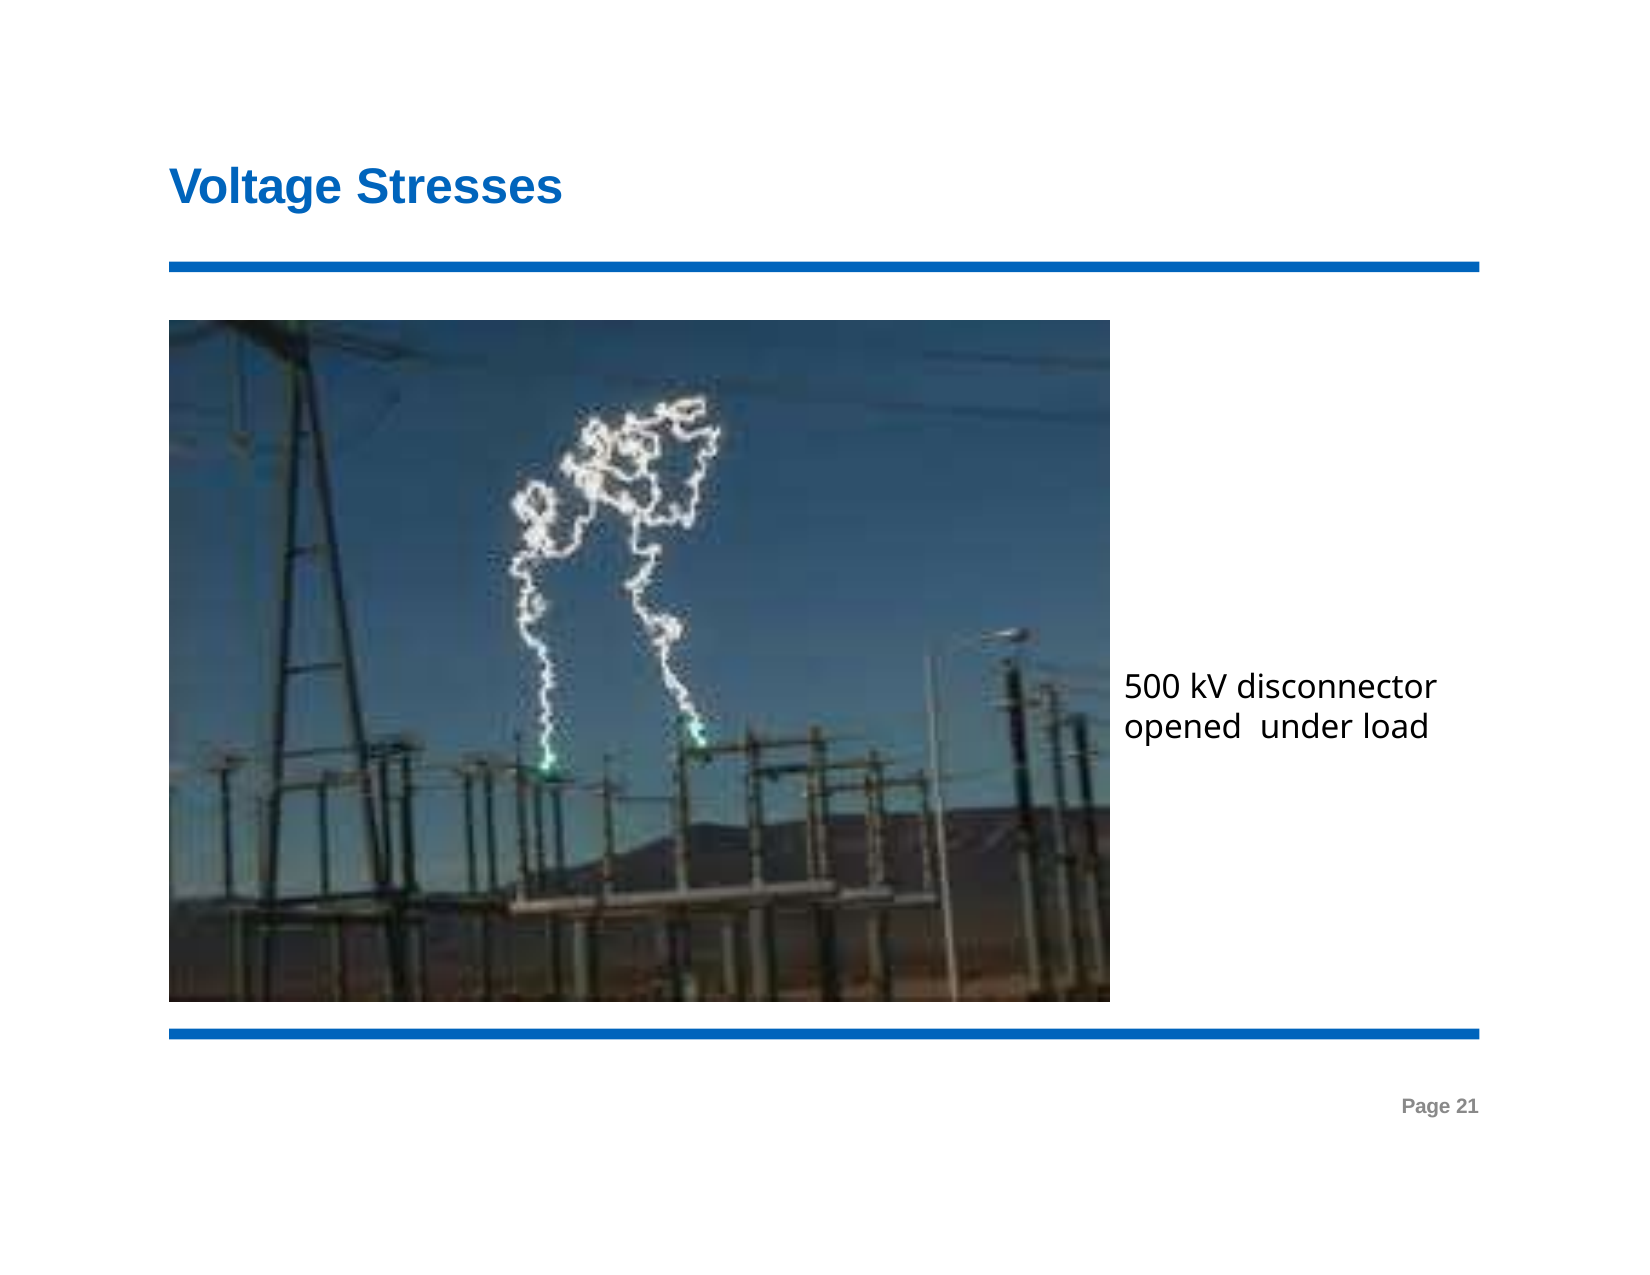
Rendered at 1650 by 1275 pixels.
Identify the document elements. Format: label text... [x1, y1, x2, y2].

title Voltage Stresses [166, 151, 570, 321]
text_box Page 21 [1399, 1092, 1487, 1143]
text_box 500 kV disconnector opened under load [1121, 663, 1549, 746]
picture [168, 320, 1110, 1003]
